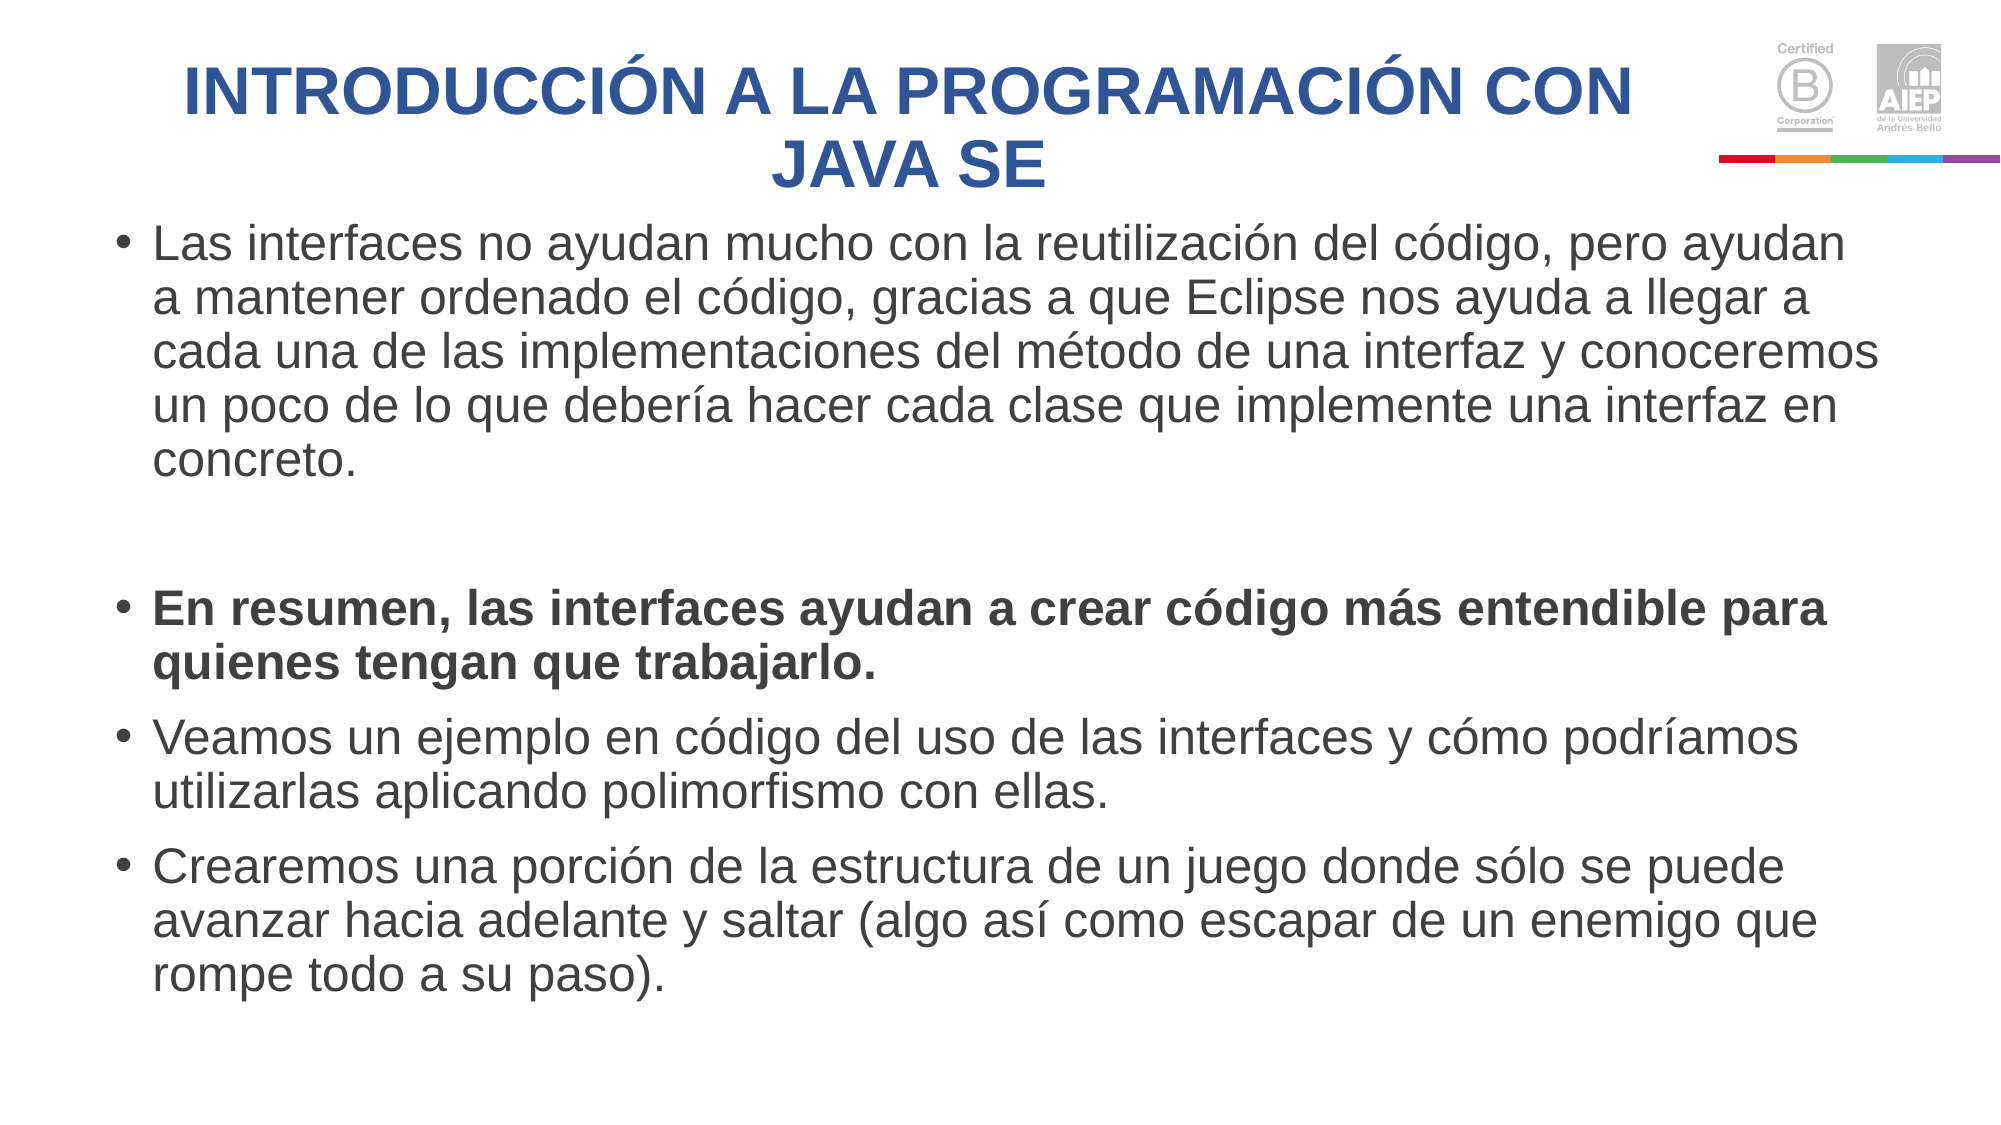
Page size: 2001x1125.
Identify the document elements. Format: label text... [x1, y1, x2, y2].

picture [1877, 44, 1941, 131]
list Las interfaces no ayudan mucho con la reutilización del código, pero ayudan a mantener ordenado el código, gracias a que Eclipse nos ayuda a llegar a cada una de las implementaciones del método de una interfaz y conoceremos un poco de lo que debería hacer cada clase que implemente una interfaz en concreto. En resumen, las interfaces ayudan a crear código más entendible para quienes tengan que trabajarlo. Veamos un ejemplo en código del uso de las interfaces y cómo podríamos utilizarlas aplicando polimorfismo con ellas. Crearemos una porción de la estructura de un juego donde sólo se puede avanzar hacia adelante y saltar (algo así como escapar de un enemigo que rompe todo a su paso). [99, 209, 1900, 1071]
title INTRODUCCIÓN A LA PROGRAMACIÓN CON JAVA SE [99, 48, 1719, 209]
